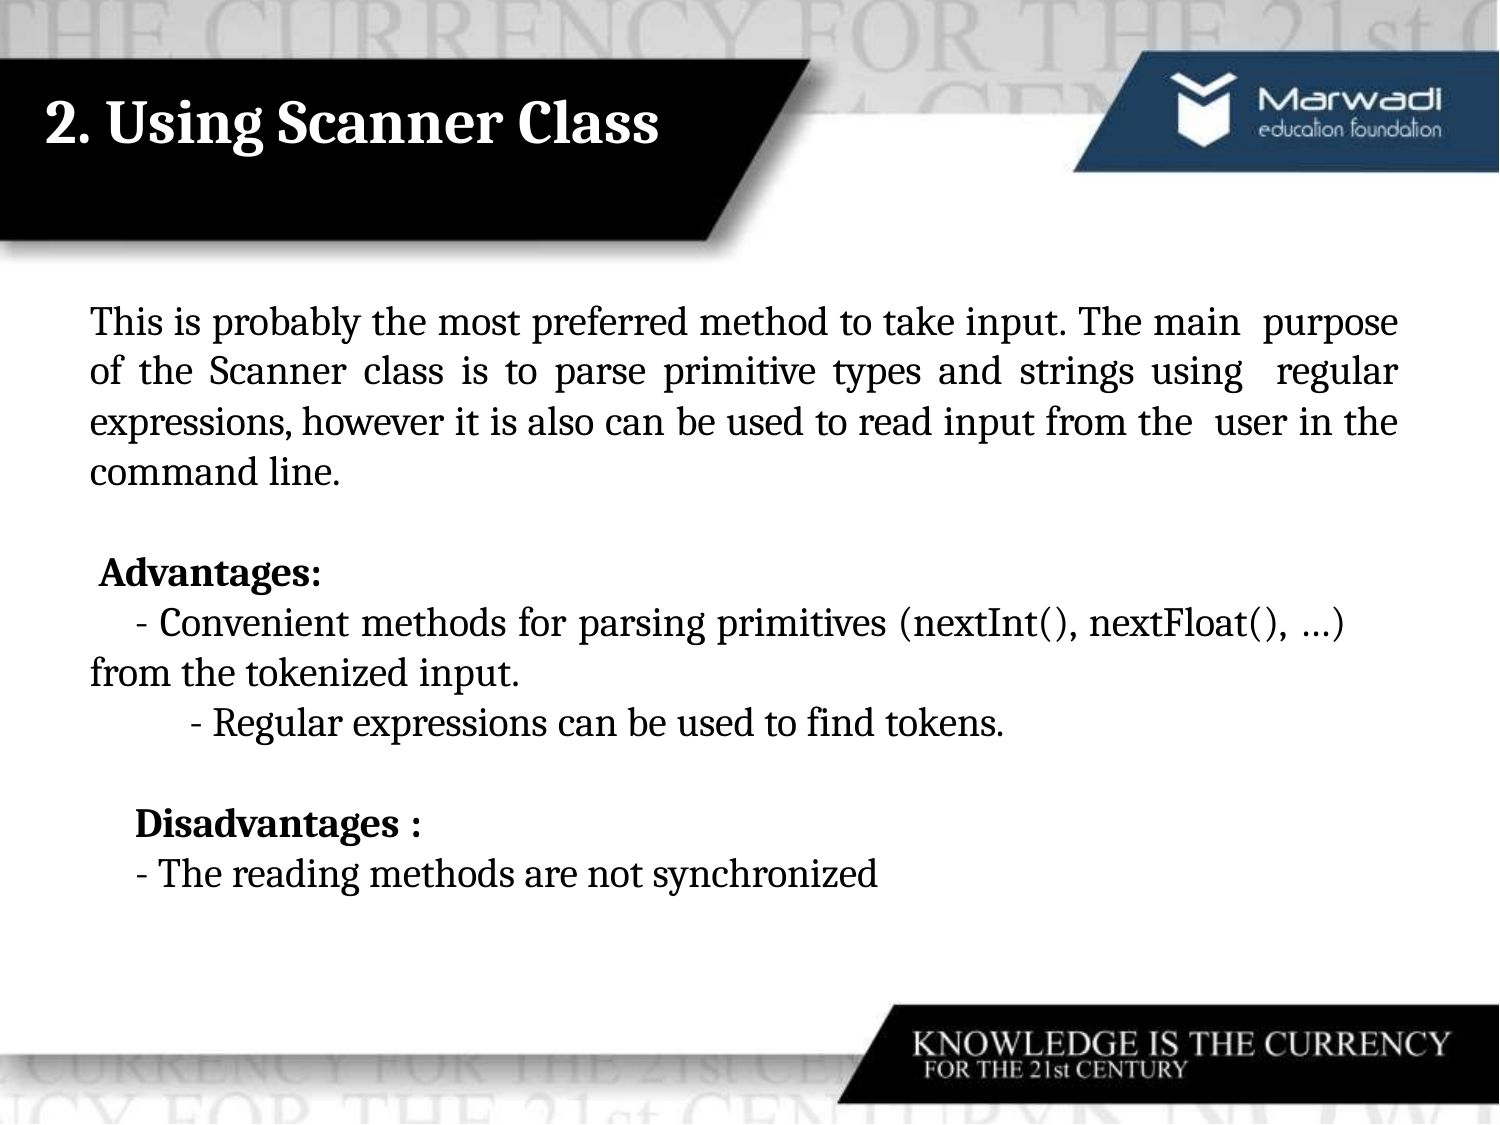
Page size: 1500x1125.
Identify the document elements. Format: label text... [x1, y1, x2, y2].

text_box This is probably the most preferred method to take input. The main purpose of the Scanner class is to parse primitive types and strings using regular expressions, however it is also can be used to read input from the user in the command line. Advantages: - Convenient methods for parsing primitives (nextInt(), nextFloat(), …) from the tokenized input. - Regular expressions can be used to find tokens. Disadvantages : - The reading methods are not synchronized [87, 291, 1400, 896]
title 2. Using Scanner Class [43, 78, 680, 269]
picture [0, 0, 1499, 1124]
